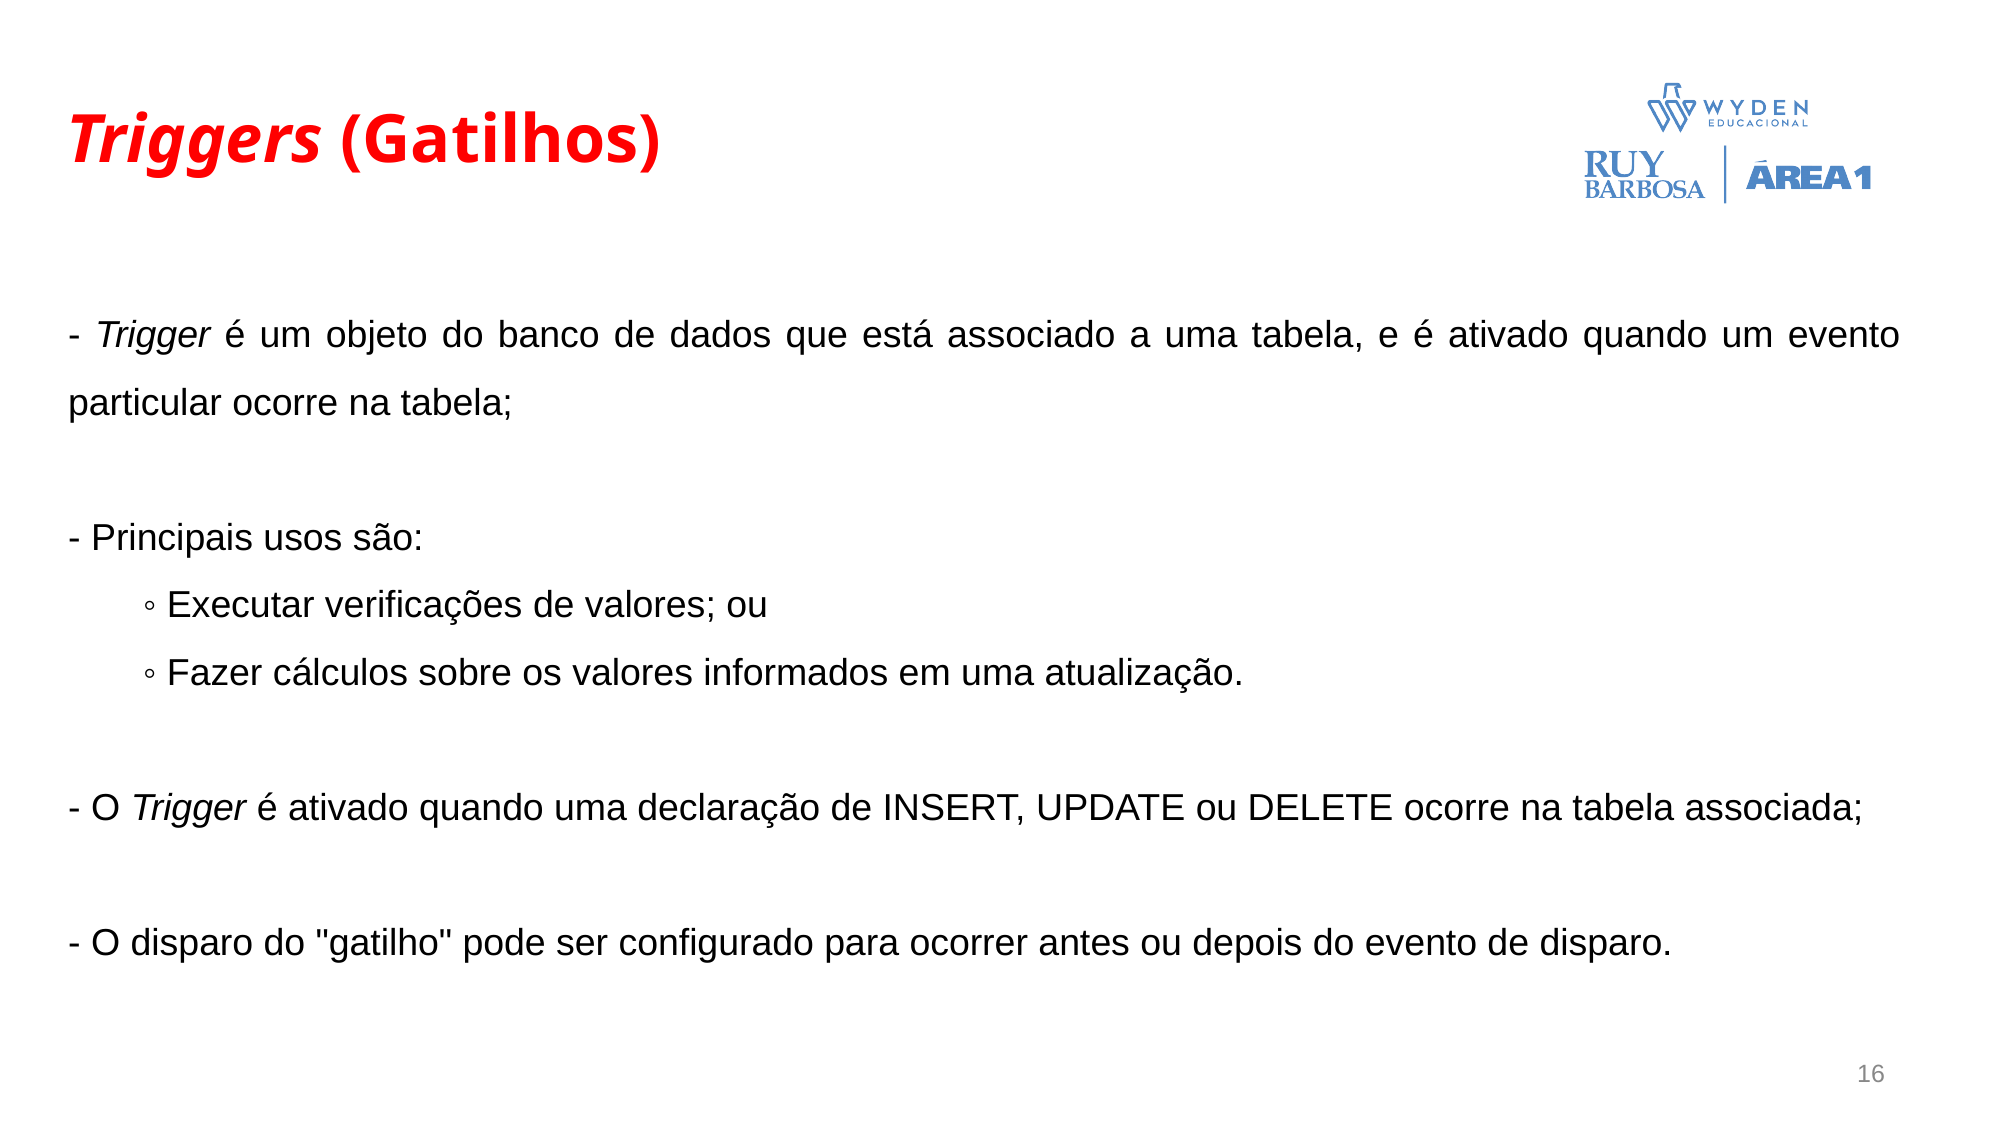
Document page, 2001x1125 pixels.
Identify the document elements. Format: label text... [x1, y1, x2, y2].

text_box [0, 0, 2000, 287]
slide_number 16 [1433, 1042, 1900, 1103]
picture [1531, 30, 1923, 256]
text_box Triggers (Gatilhos) [51, 87, 1354, 184]
text_box - Trigger é um objeto do banco de dados que está associado a uma tabela, e é ativado quando um evento particular ocorre na tabela; - Principais usos são: ◦ Executar verificações de valores; ou ◦ Fazer cálculos sobre os valores informados em uma atualização. - O Trigger é ativado quando uma declaração de INSERT, UPDATE ou DELETE ocorre na tabela associada; - O disparo do "gatilho" pode ser configurado para ocorrer antes ou depois do evento de disparo. [53, 280, 1916, 978]
